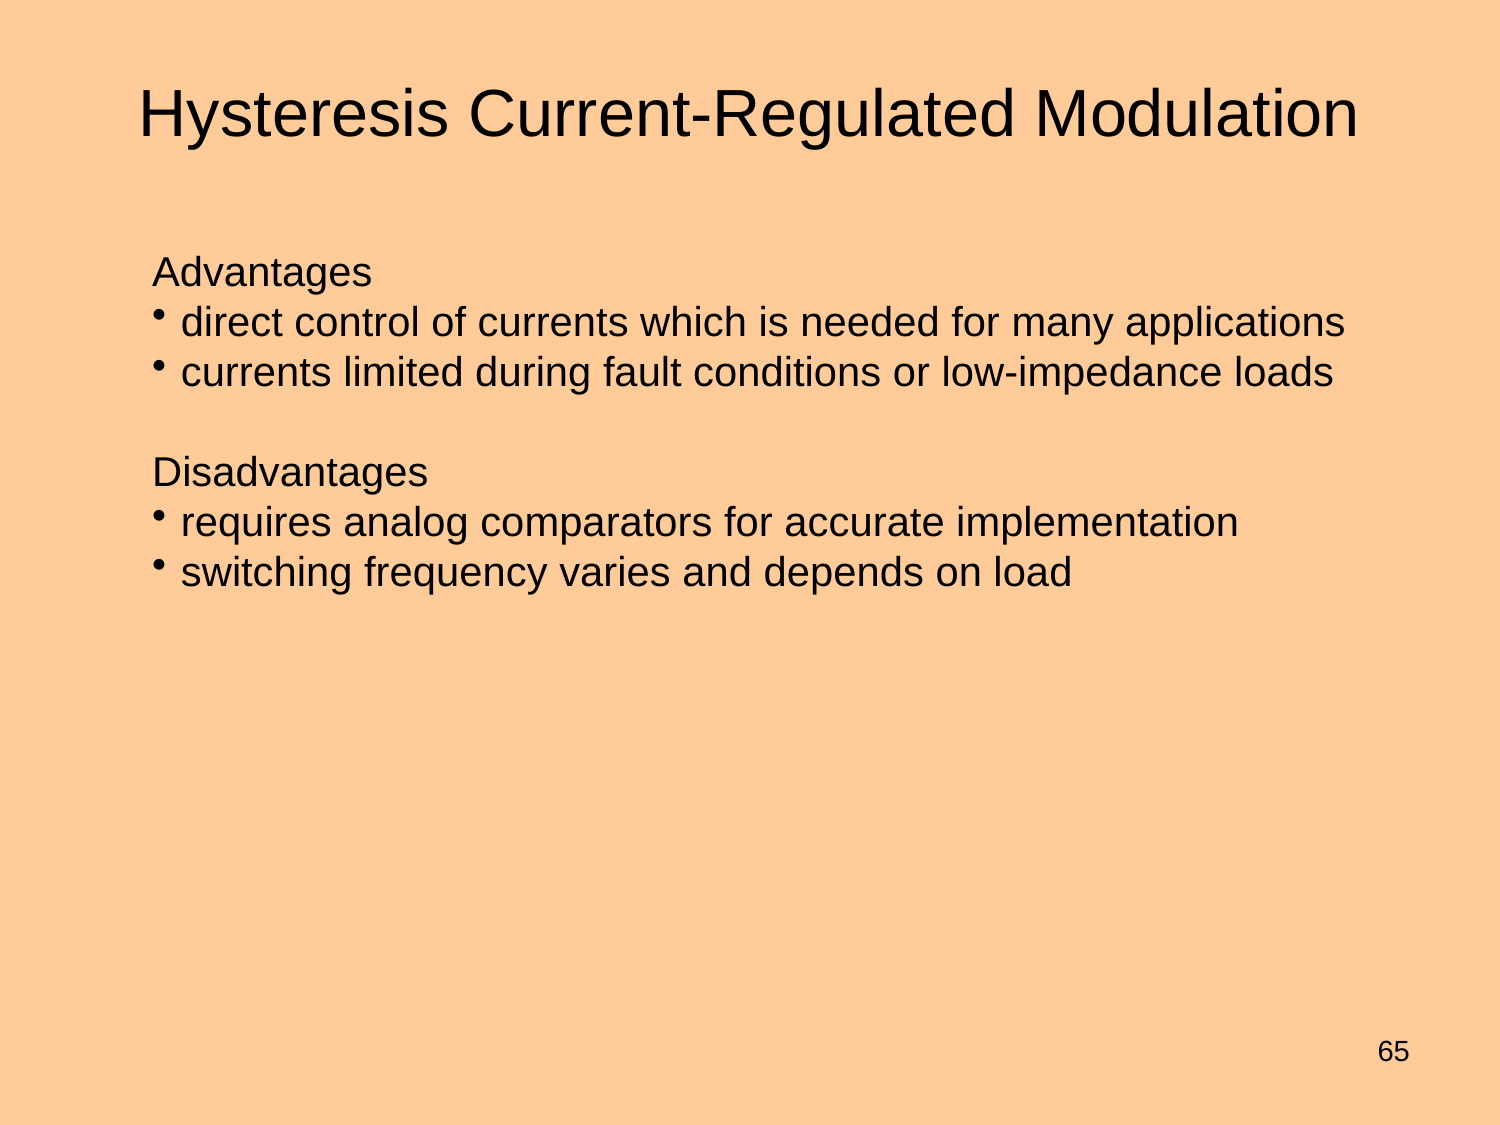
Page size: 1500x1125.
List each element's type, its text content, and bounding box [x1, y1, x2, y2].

slide_number 64 [1074, 1024, 1426, 1103]
title Hysteresis Current-Regulated Modulation [74, 44, 1426, 176]
text_box Advantages direct control of currents which is needed for many applications currents limited during fault conditions or low-impedance loads Disadvantages requires analog comparators for accurate implementation switching frequency varies and depends on load [137, 237, 1400, 603]
